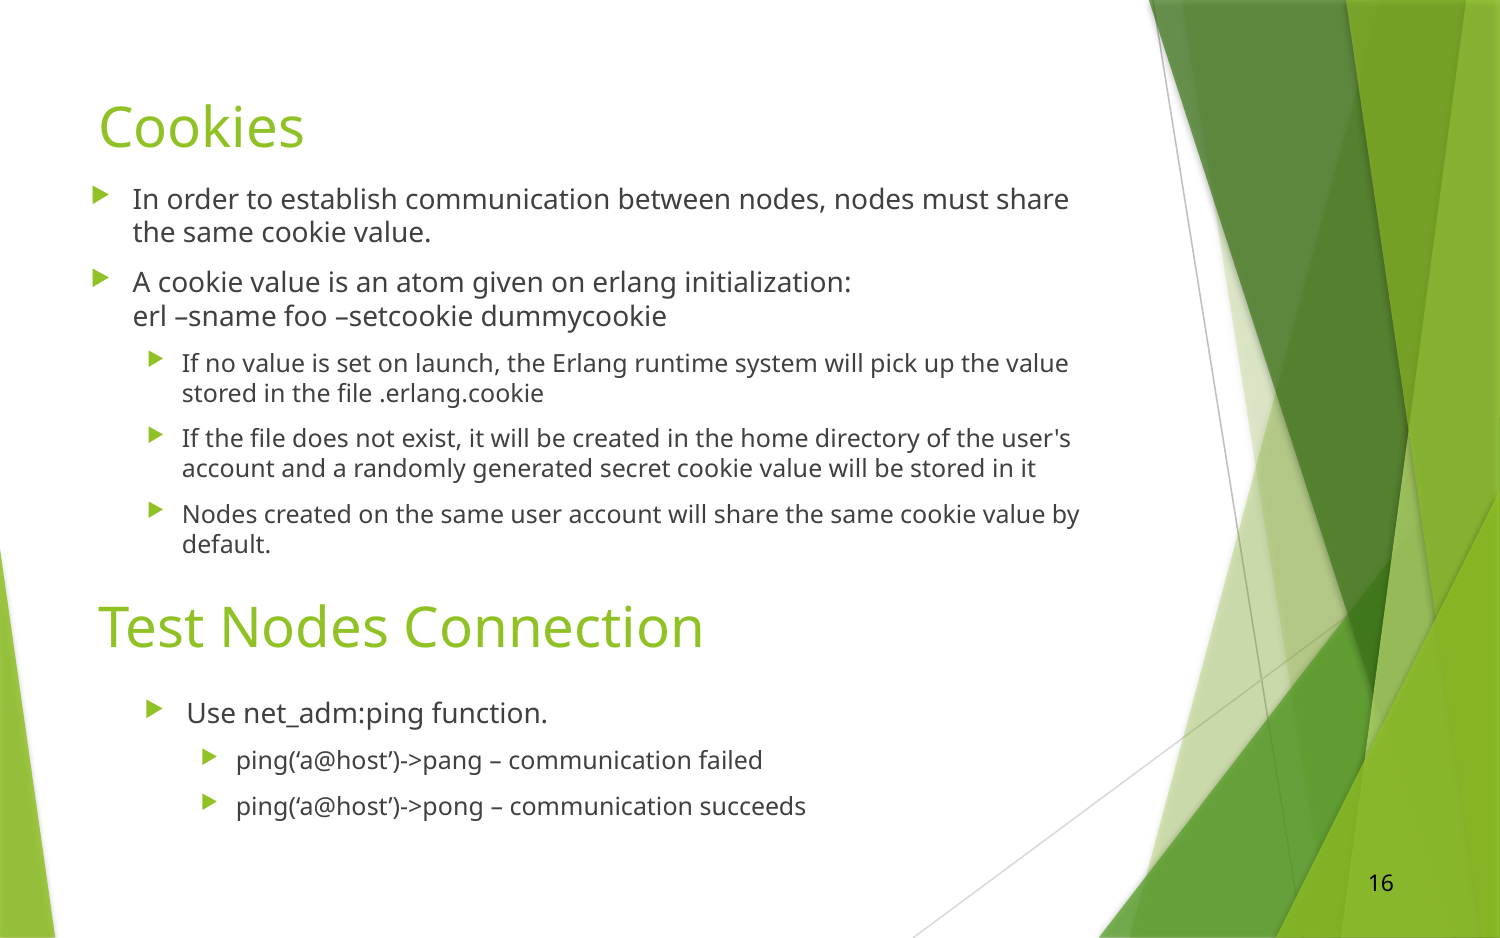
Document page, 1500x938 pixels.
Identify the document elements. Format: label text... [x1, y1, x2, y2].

text_box Use net_adm:ping function. ping(‘a@host’)->pang – communication failed ping(‘a@host’)->pong – communication succeeds [129, 687, 1188, 859]
list In order to establish communication between nodes, nodes must share the same cookie value. A cookie value is an atom given on erlang initialization: erl –sname foo –setcookie dummycookie If no value is set on launch, the Erlang runtime system will pick up the value stored in the file .erlang.cookie If the file does not exist, it will be created in the home directory of the user's account and a randomly generated secret cookie value will be stored in it Nodes created on the same user account will share the same cookie value by default. [75, 173, 1134, 573]
text_box Test Nodes Connection [83, 583, 1141, 674]
title Cookies [83, 83, 1141, 264]
